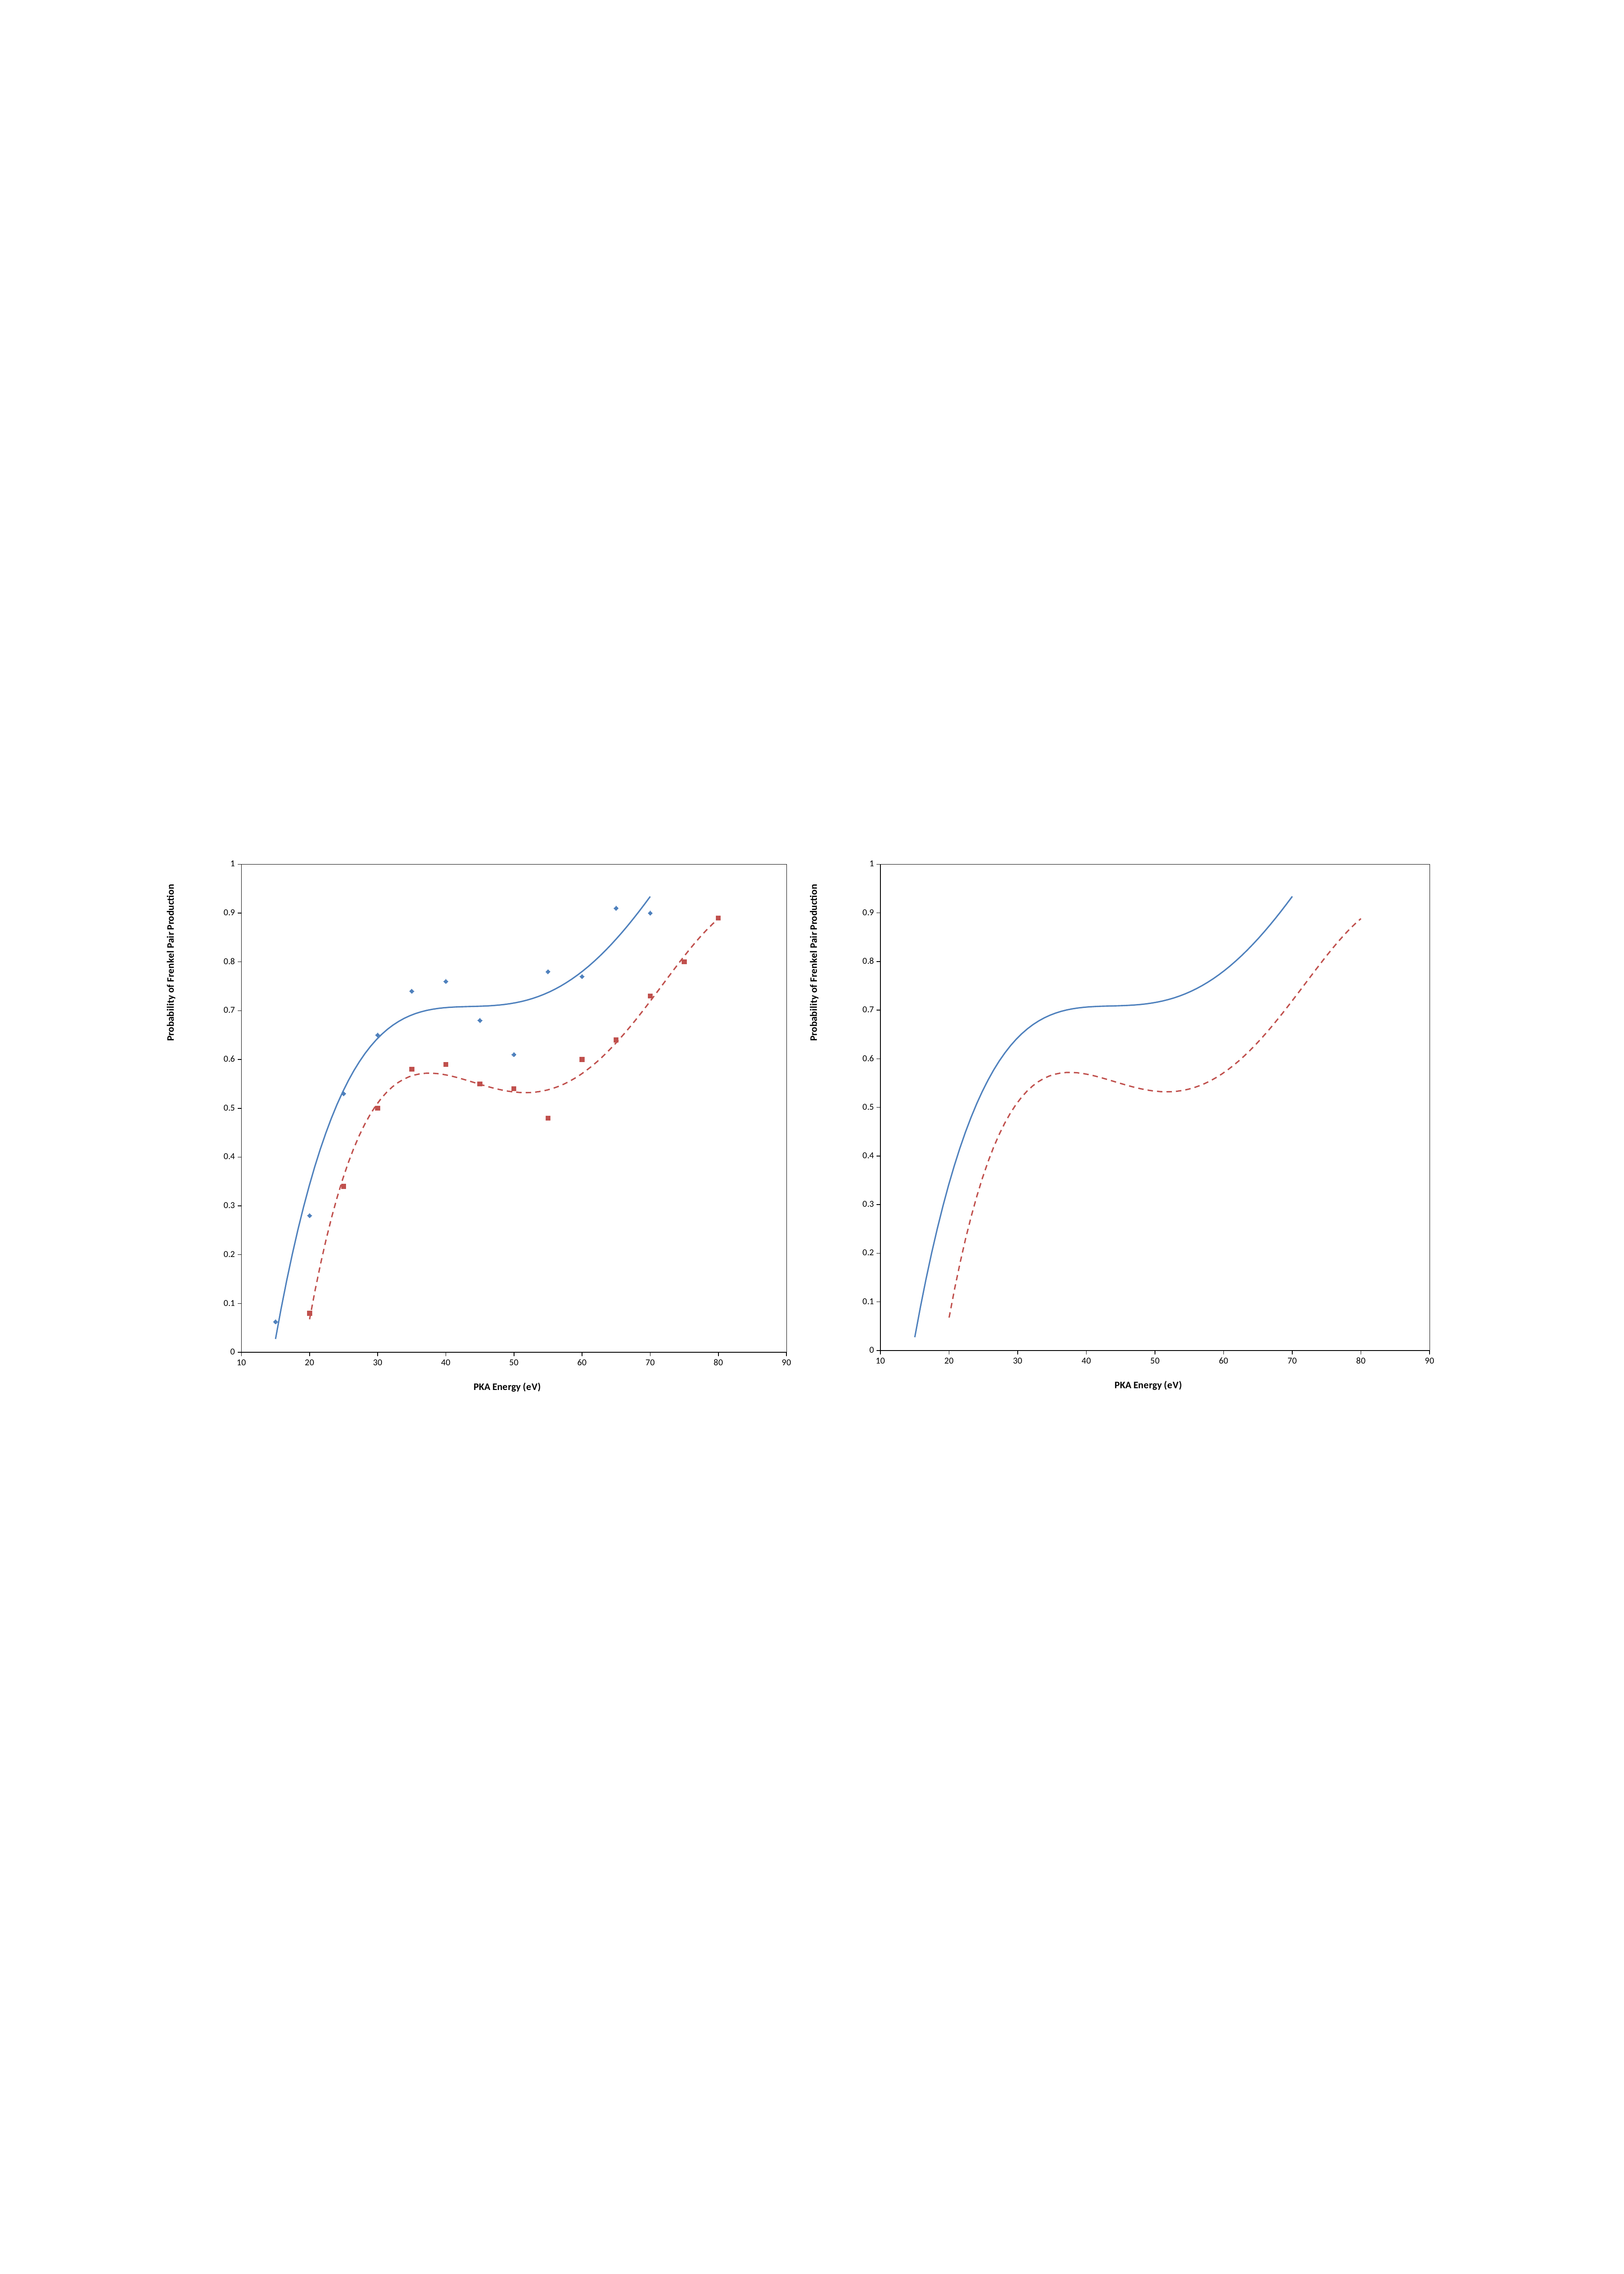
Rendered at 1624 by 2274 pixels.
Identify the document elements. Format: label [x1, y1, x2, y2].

chart [162, 830, 1462, 1445]
